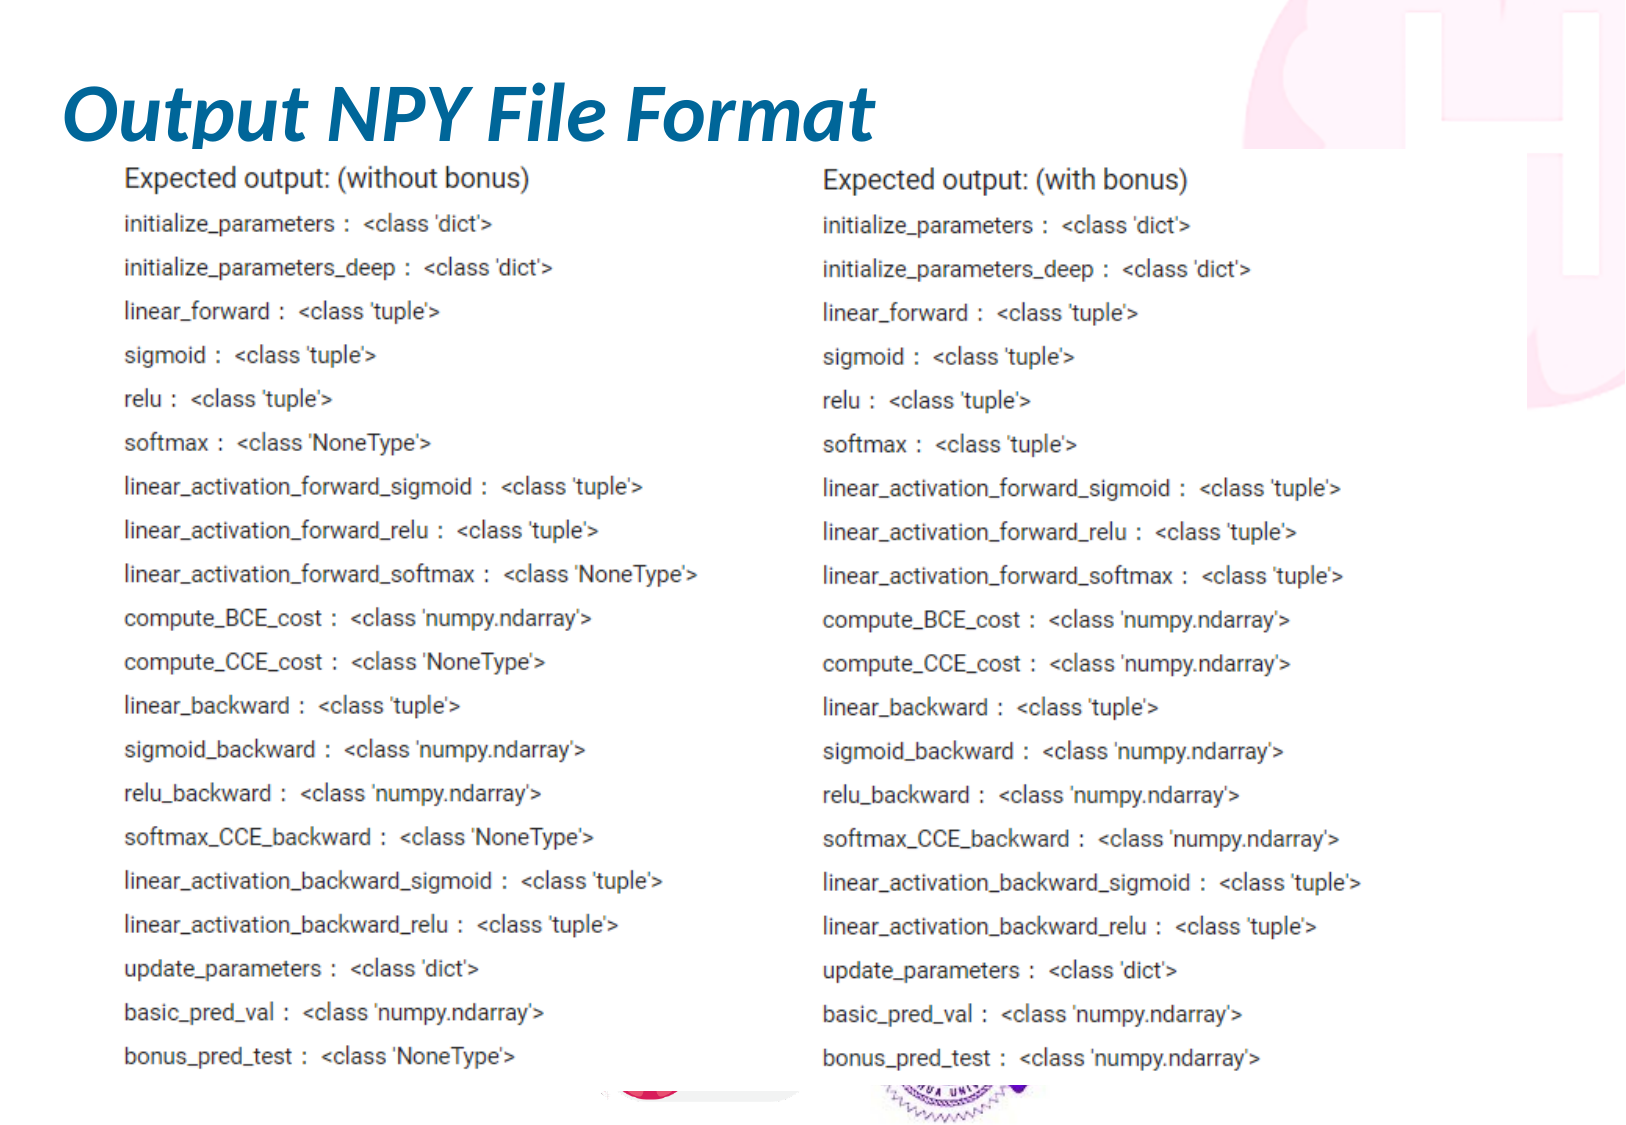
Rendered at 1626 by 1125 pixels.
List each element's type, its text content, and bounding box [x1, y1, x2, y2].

picture [112, 149, 1527, 1125]
title Output NPY File Format [62, 57, 1563, 163]
